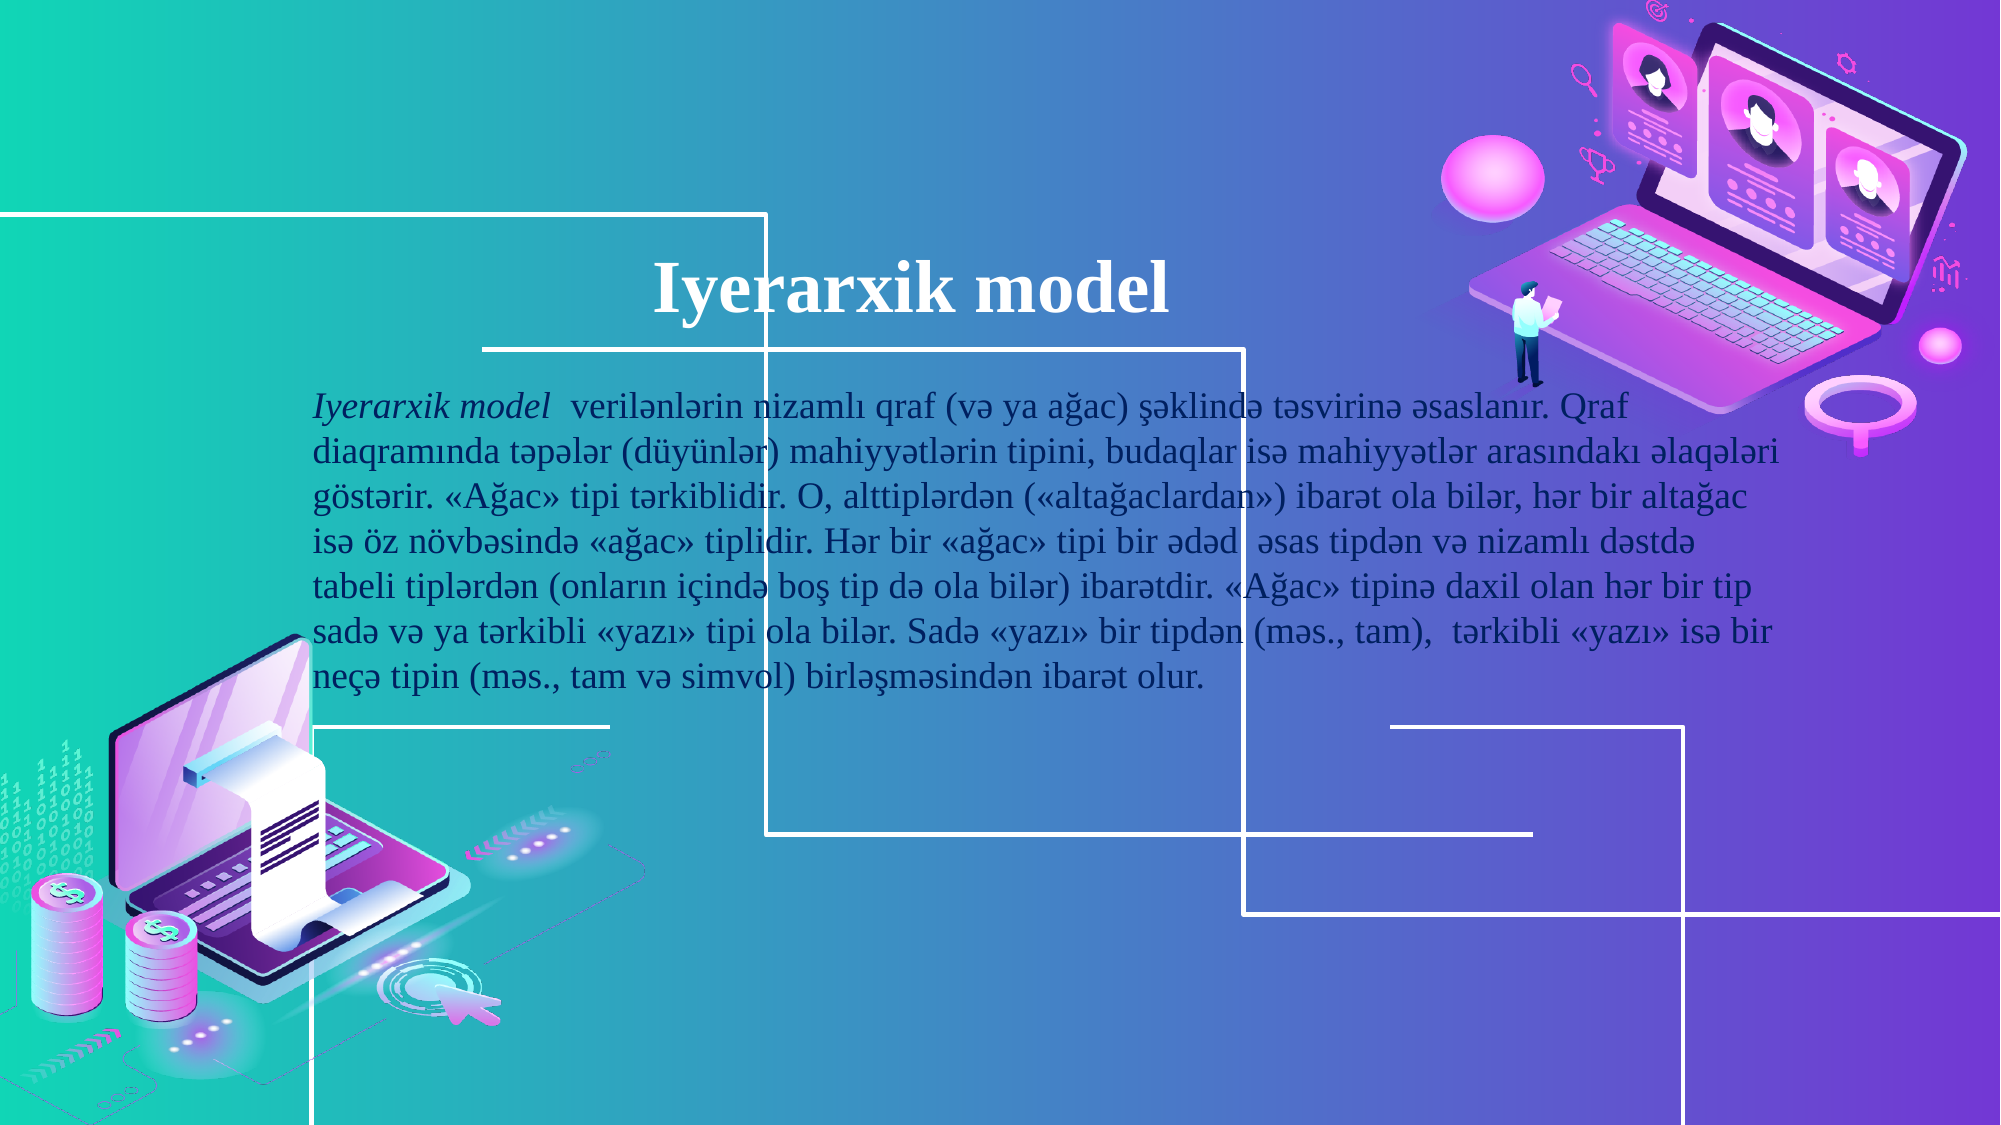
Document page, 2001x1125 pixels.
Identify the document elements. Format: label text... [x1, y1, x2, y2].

text_box Iyerarxik model [623, 230, 1402, 374]
text_box Iyerarxik model verilənlərin nizamlı qraf (və ya ağac) şəklində təsvirinə əsaslanır. Qraf diaqramında təpələr (düyünlər) mahiyyətlərin tipini, budaqlar isə mahiyyətlər arasındakı əlaqələri göstərir. «Ağac» tipi tərkiblidir. O, alttiplərdən («altağaclardan») ibarət ola bilər, hər bir altağac isə öz növbəsində «ağac» tiplidir. Hər bir «ağac» tipi bir ədəd əsas tipdən və nizamlı dəstdə tabeli tiplərdən (onların içində boş tip də ola bilər) ibarətdir. «Ağac» tipinə daxil olan hər bir tip sadə və ya tərkibli «yazı» tipi ola bilər. Sadə «yazı» bir tipdən (məs., tam), tərkibli «yazı» isə bir neçə tipin (məs., tam və simvol) birləşməsindən ibarət olur. [297, 374, 1805, 704]
picture [1408, 0, 2000, 461]
picture [0, 633, 646, 1125]
